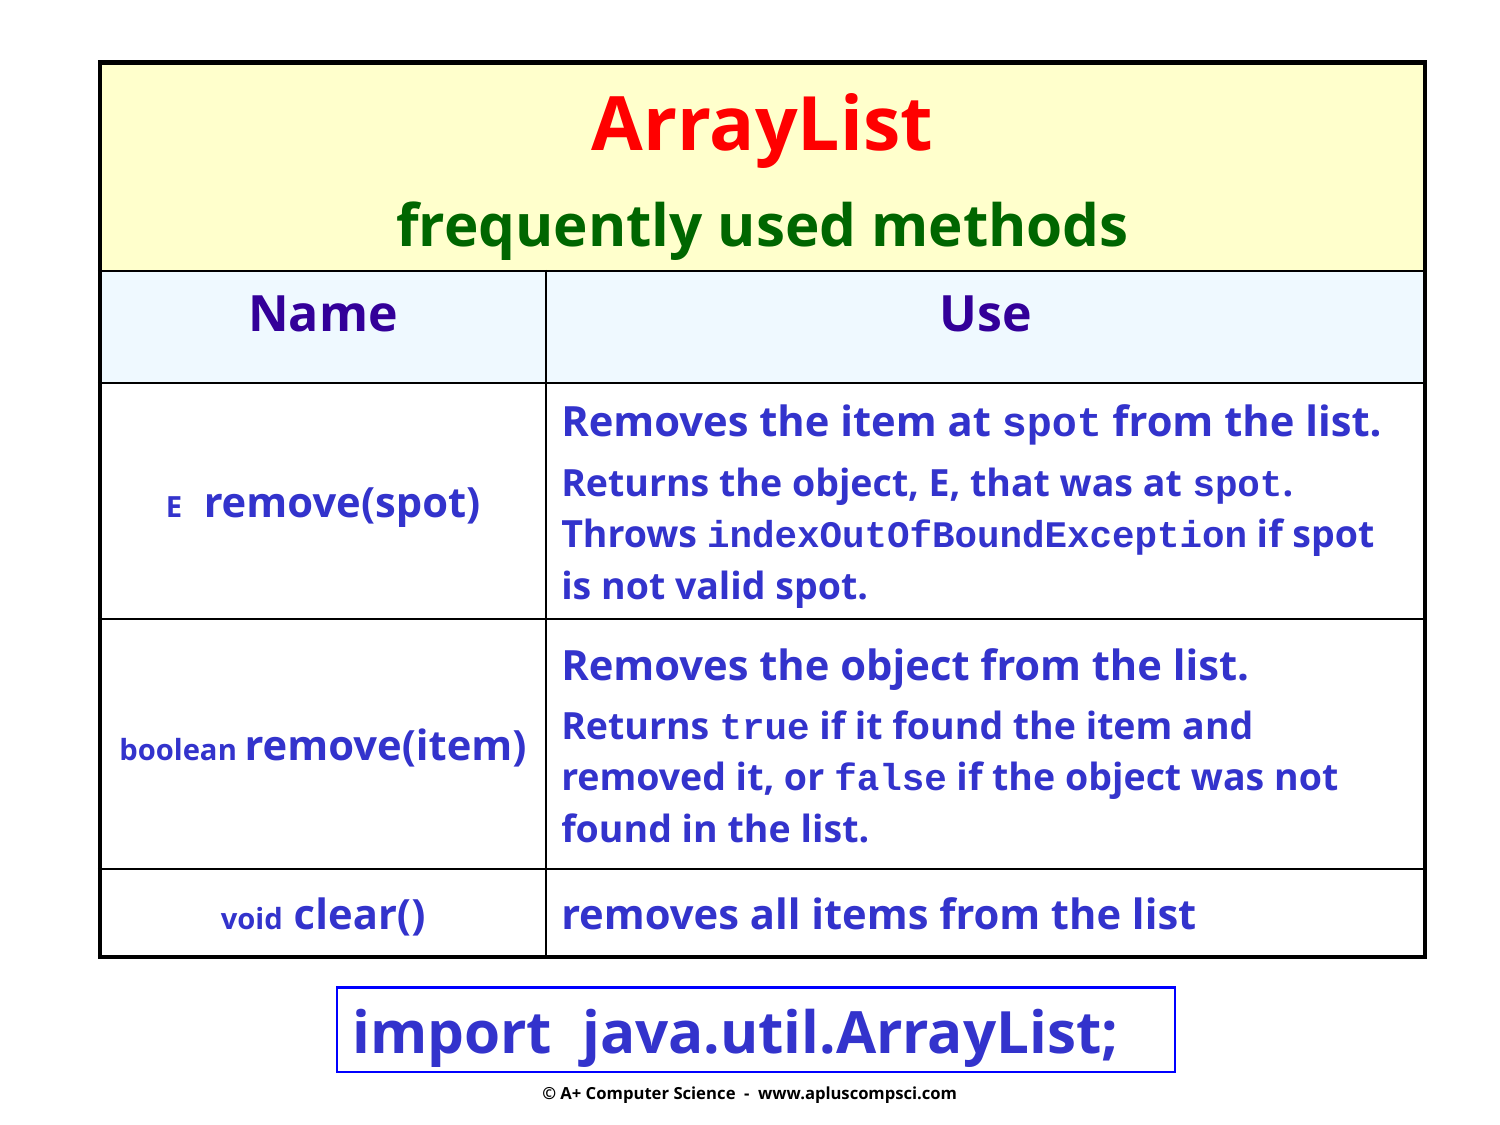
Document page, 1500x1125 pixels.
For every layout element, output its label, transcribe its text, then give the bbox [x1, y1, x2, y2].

table_cell removes all items from the list [547, 870, 1423, 955]
table_cell void clear() [102, 870, 545, 955]
table_cell E remove(spot) [102, 384, 545, 618]
table_cell boolean remove(item) [102, 620, 545, 868]
table_cell Name [102, 272, 545, 382]
table_cell Removes the object from the list. Returns true if it found the item and removed it, or false if the object was not found in the list. [547, 620, 1423, 868]
text_box © A+ Computer Science - www.apluscompsci.com [512, 1073, 988, 1100]
table_cell Removes the item at spot from the list. Returns the object, E, that was at spot. Throws indexOutOfBoundException if spot is not valid spot. [547, 384, 1423, 618]
table_header ArrayList frequently used methods [102, 65, 1423, 270]
text_box import java.util.ArrayList; [337, 987, 1175, 1073]
table_cell Use [547, 272, 1423, 382]
